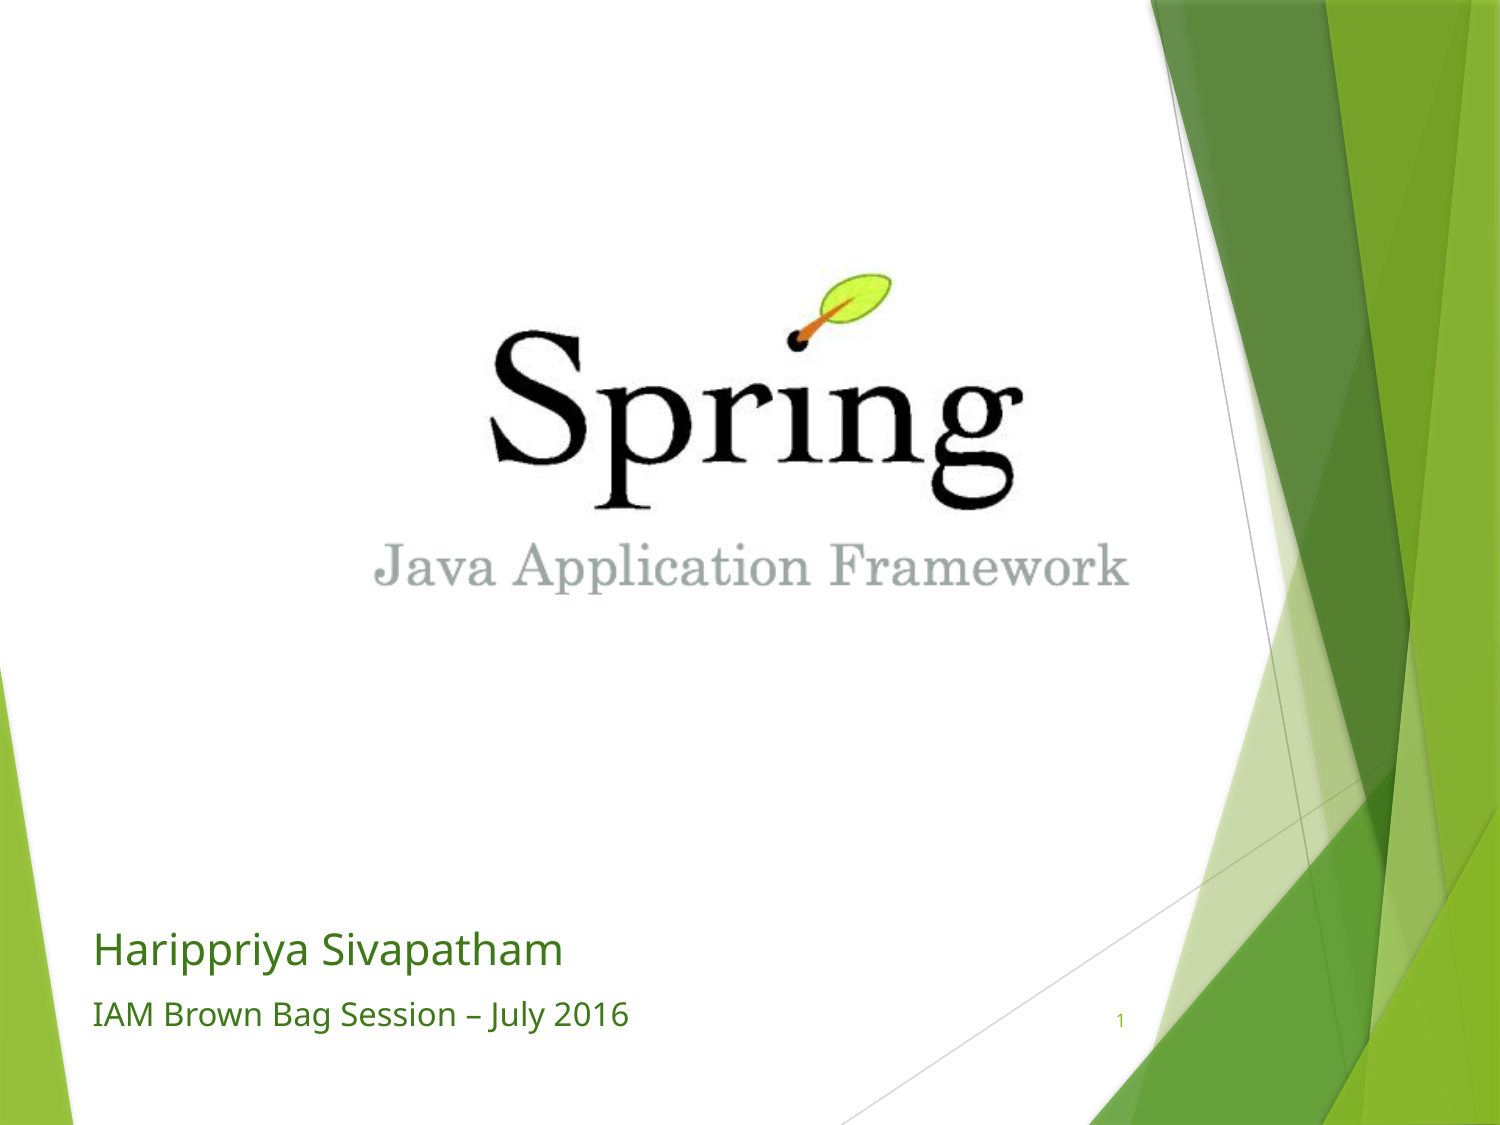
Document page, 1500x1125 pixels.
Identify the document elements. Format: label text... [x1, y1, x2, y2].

title Harippriya Sivapatham IAM Brown Bag Session – July 2016 [77, 887, 1428, 1041]
slide_number 1 [1057, 991, 1142, 1051]
picture [359, 257, 1146, 645]
